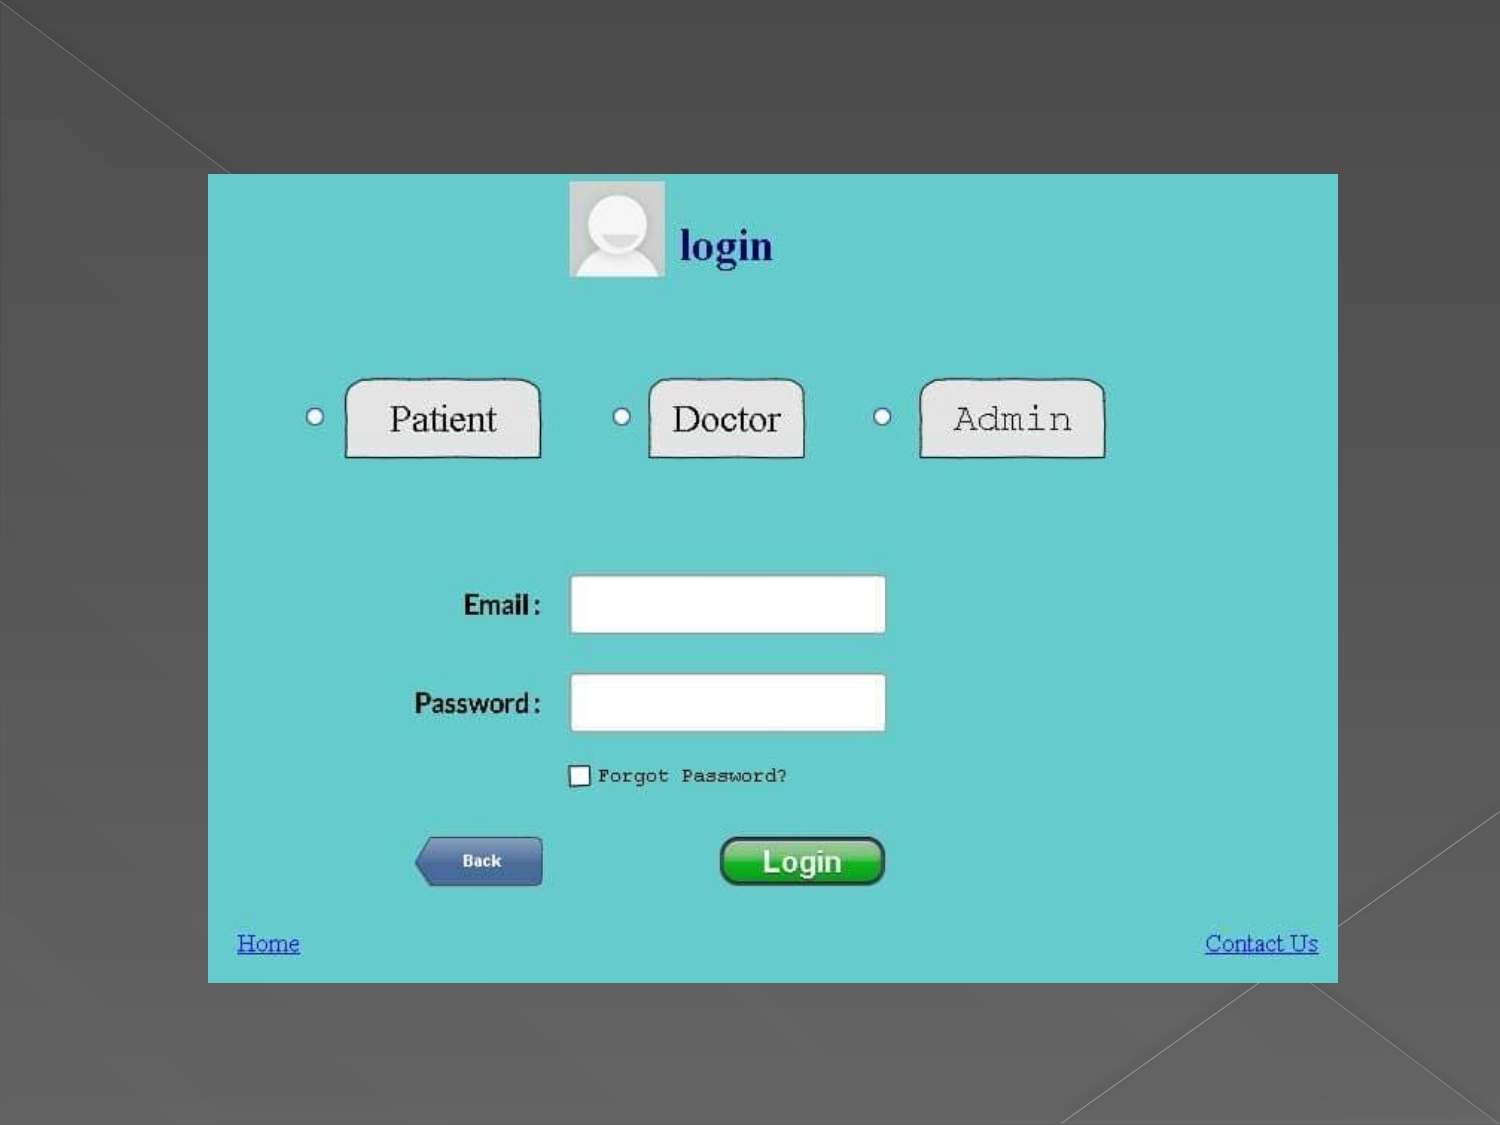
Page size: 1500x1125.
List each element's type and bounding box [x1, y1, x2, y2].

picture [208, 174, 1338, 984]
